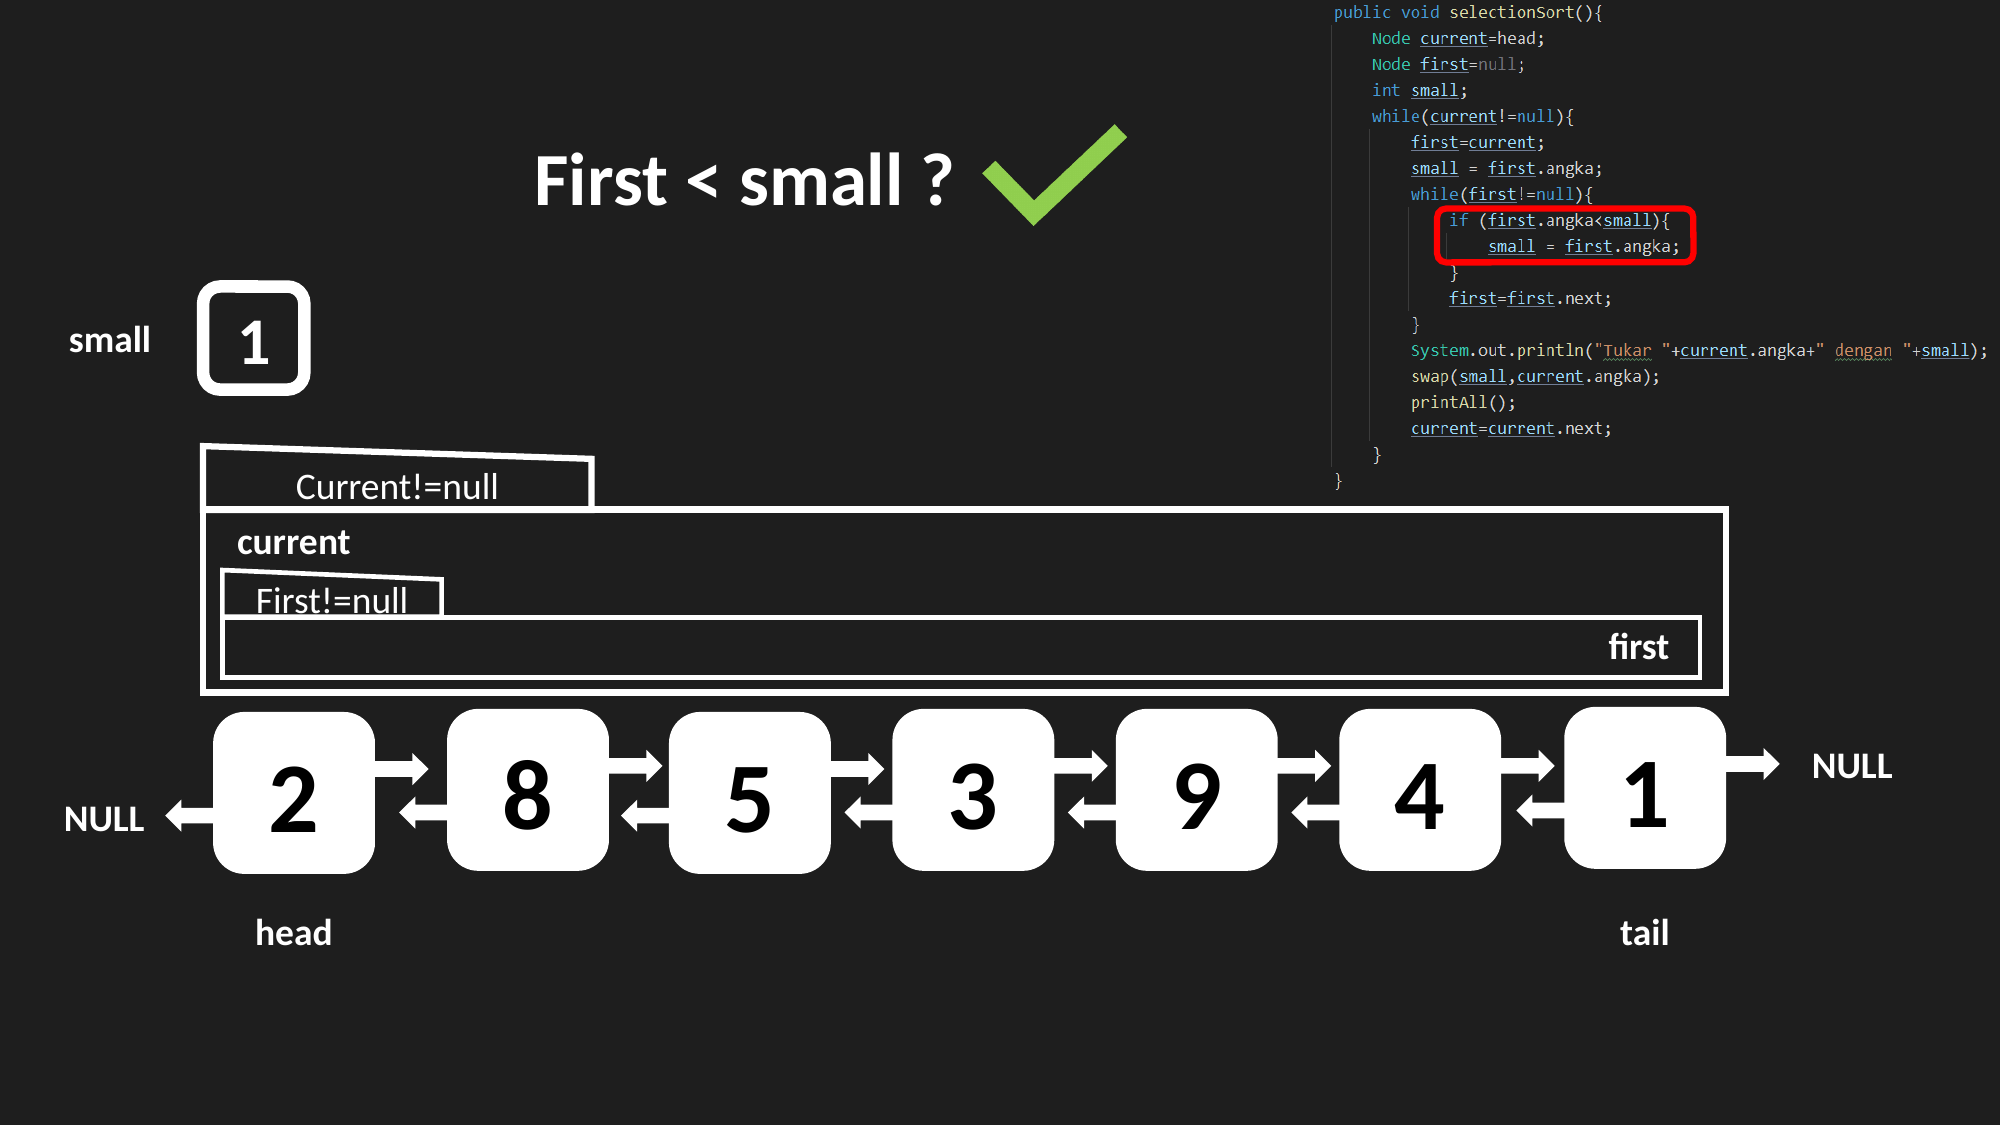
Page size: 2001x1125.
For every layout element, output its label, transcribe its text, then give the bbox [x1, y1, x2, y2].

picture [1311, 0, 1996, 499]
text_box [166, 718, 428, 868]
text_box tail [1605, 900, 1685, 961]
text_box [845, 715, 1069, 865]
text_box head [240, 900, 348, 961]
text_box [622, 718, 883, 868]
text_box 1 [202, 285, 306, 391]
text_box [203, 446, 1727, 693]
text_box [222, 570, 1700, 678]
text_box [1292, 715, 1554, 865]
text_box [1069, 715, 1292, 865]
text_box First < small ? [519, 122, 972, 228]
picture [979, 99, 1130, 250]
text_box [400, 715, 662, 865]
text_box NULL [1797, 733, 1908, 794]
text_box NULL [48, 786, 160, 847]
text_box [1517, 713, 1779, 863]
text_box small [54, 307, 167, 368]
